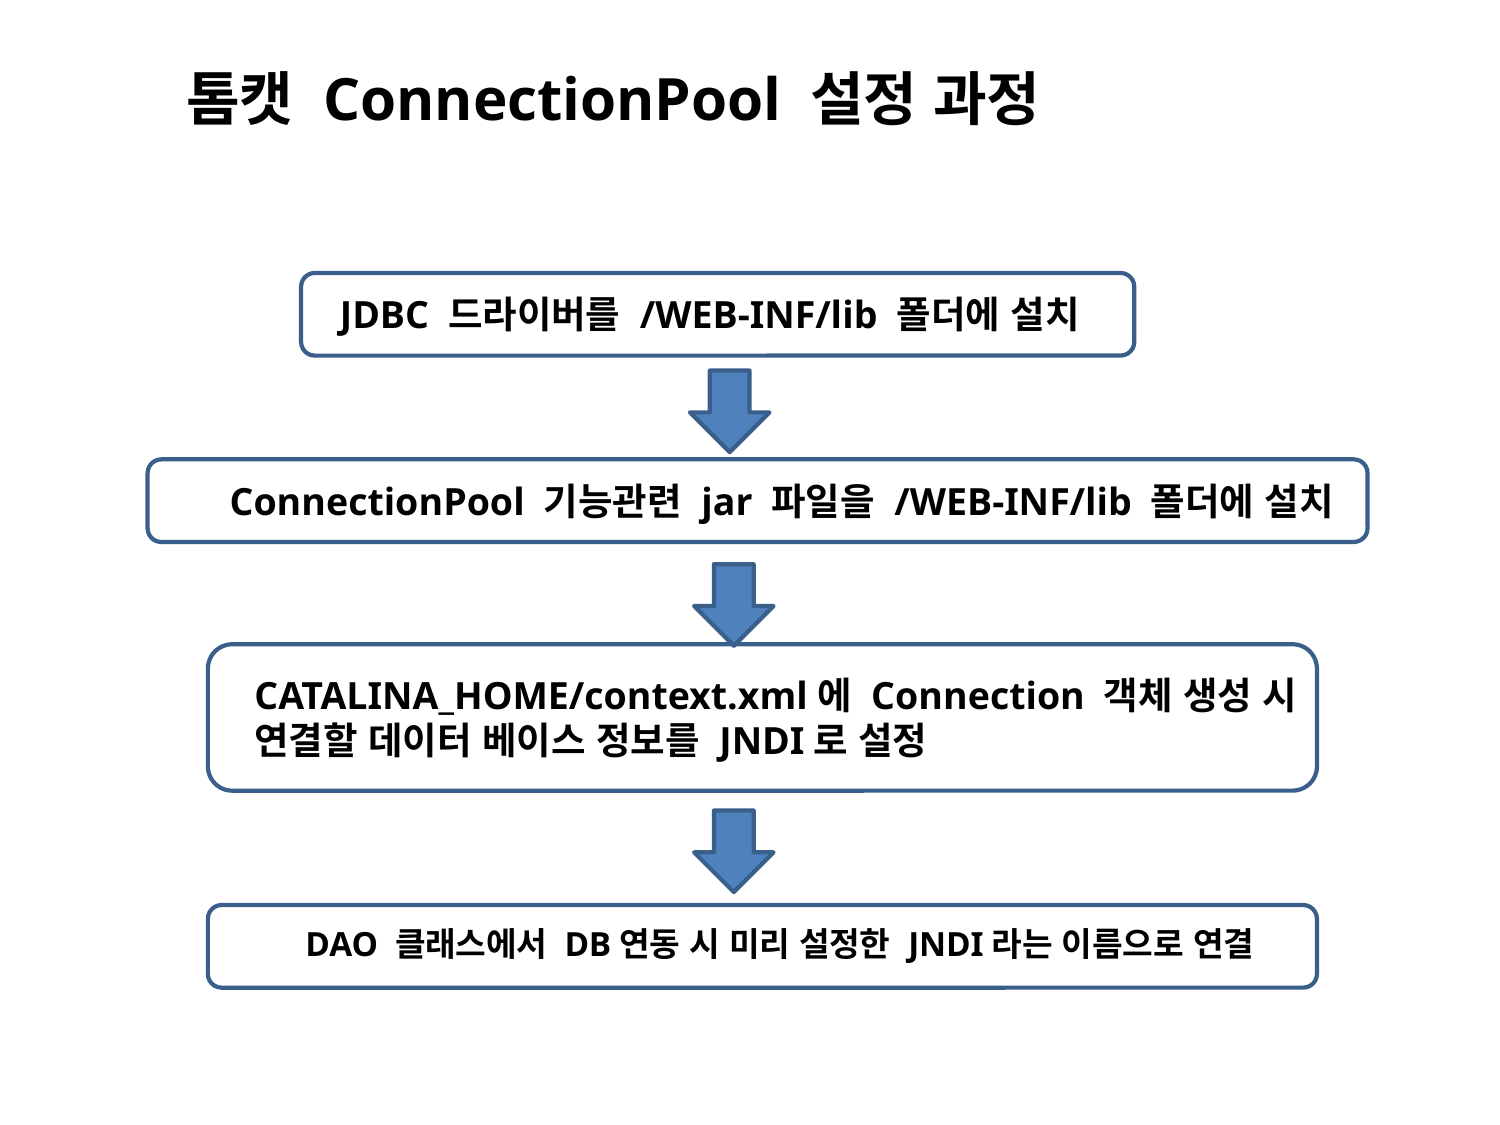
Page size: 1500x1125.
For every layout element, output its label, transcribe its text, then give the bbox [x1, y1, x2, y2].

text_box [298, 270, 1137, 358]
text_box [205, 902, 1320, 990]
text_box DAO 클래스에서 DB연동 시 미리 설정한 JNDI라는 이름으로 연결 [290, 916, 1270, 971]
text_box [692, 808, 776, 895]
text_box 톰캣 ConnectionPool 설정 과정 [171, 54, 1056, 140]
text_box [145, 457, 1370, 545]
text_box [205, 642, 1319, 793]
text_box [688, 368, 772, 455]
text_box [692, 562, 776, 648]
text_box ConnectionPool 기능관련 jar 파일을 /WEB-INF/lib 폴더에 설치 [214, 470, 1349, 531]
text_box JDBC 드라이버를 /WEB-INF/lib 폴더에 설치 [325, 283, 1095, 344]
text_box CATALINA_HOME/context.xml에 Connection 객체 생성 시 연결할 데이터 베이스 정보를 JNDI로 설정 [239, 664, 1323, 770]
